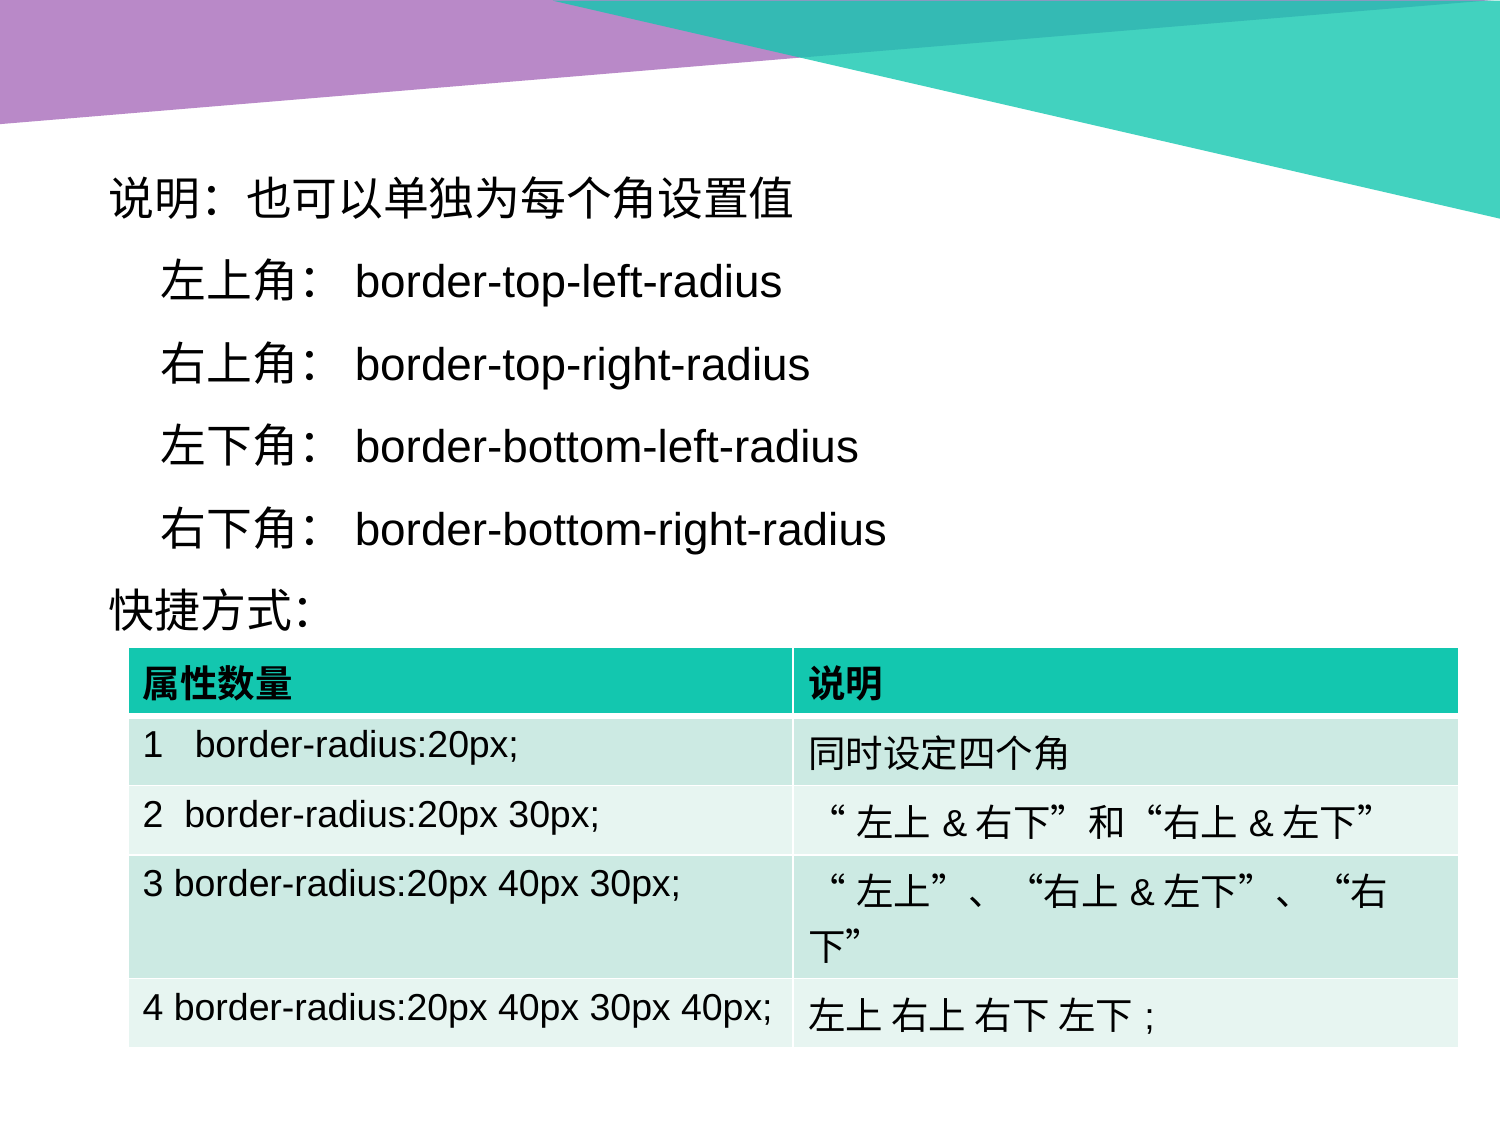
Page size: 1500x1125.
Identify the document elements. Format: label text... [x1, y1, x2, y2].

table_cell “左上”、“右上&左下”、“右下” [794, 856, 1458, 978]
table_cell 4 border-radius:20px 40px 30px 40px; [129, 979, 792, 1047]
table_cell 1 border-radius:20px; [129, 719, 792, 785]
table_cell 左上 右上 右下 左下; [794, 979, 1458, 1047]
table_header 说明 [794, 648, 1458, 713]
table_cell 同时设定四个角 [794, 719, 1458, 785]
text_box 说明：也可以单独为每个角设置值 左上角：border-top-left-radius 右上角：border-top-right-radius 左下角：border-bottom-left-radius 右下角：border-bottom-right-radius 快捷方式： [93, 134, 1383, 950]
table_cell 3 border-radius:20px 40px 30px; [129, 856, 792, 978]
table_cell 2 border-radius:20px 30px; [129, 786, 792, 854]
table_header 属性数量 [129, 648, 792, 713]
table_cell “左上&右下”和“右上&左下” [794, 786, 1458, 854]
